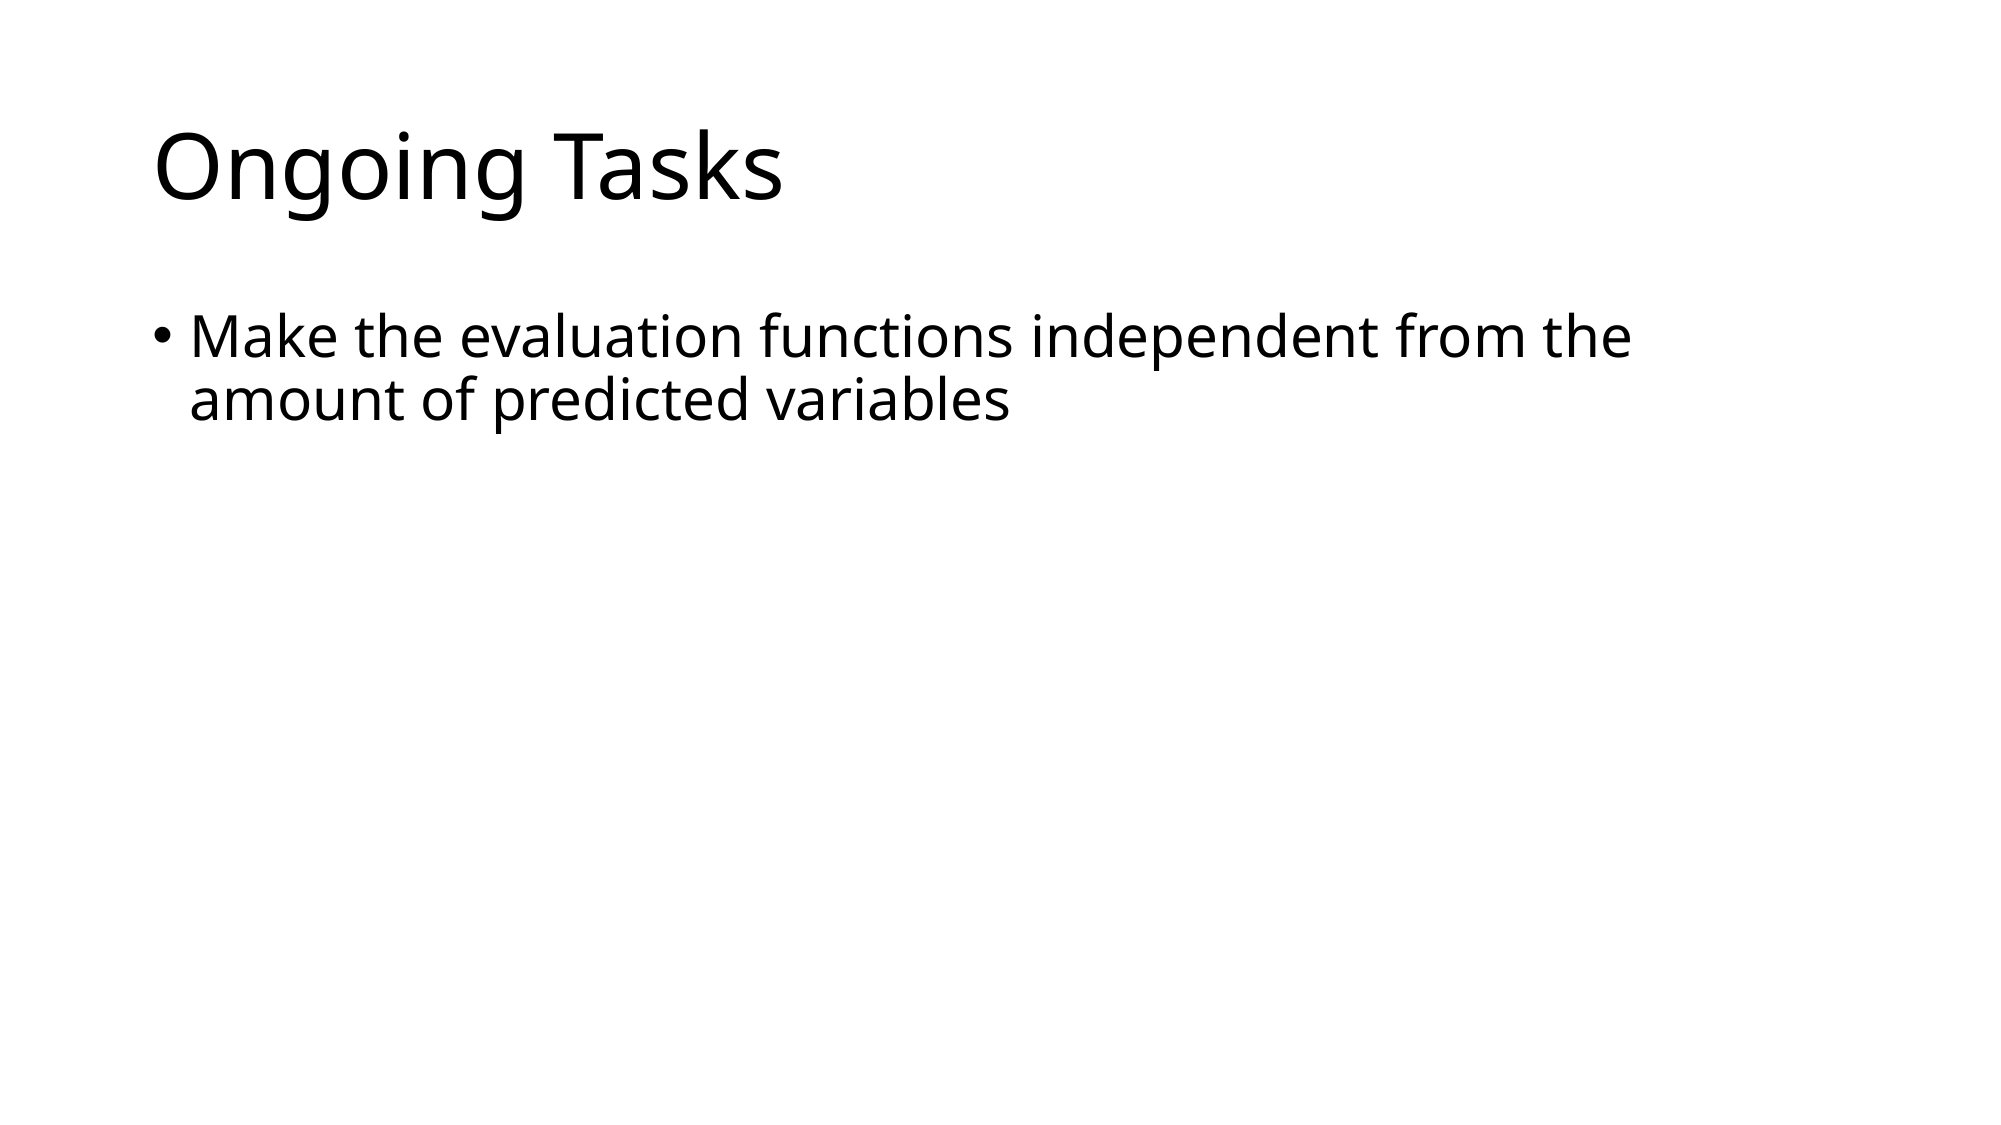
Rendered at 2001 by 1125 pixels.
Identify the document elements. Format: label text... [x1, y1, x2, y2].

title Ongoing Tasks [137, 61, 1863, 279]
list Make the evaluation functions independent from the amount of predicted variables [137, 299, 1863, 1014]
